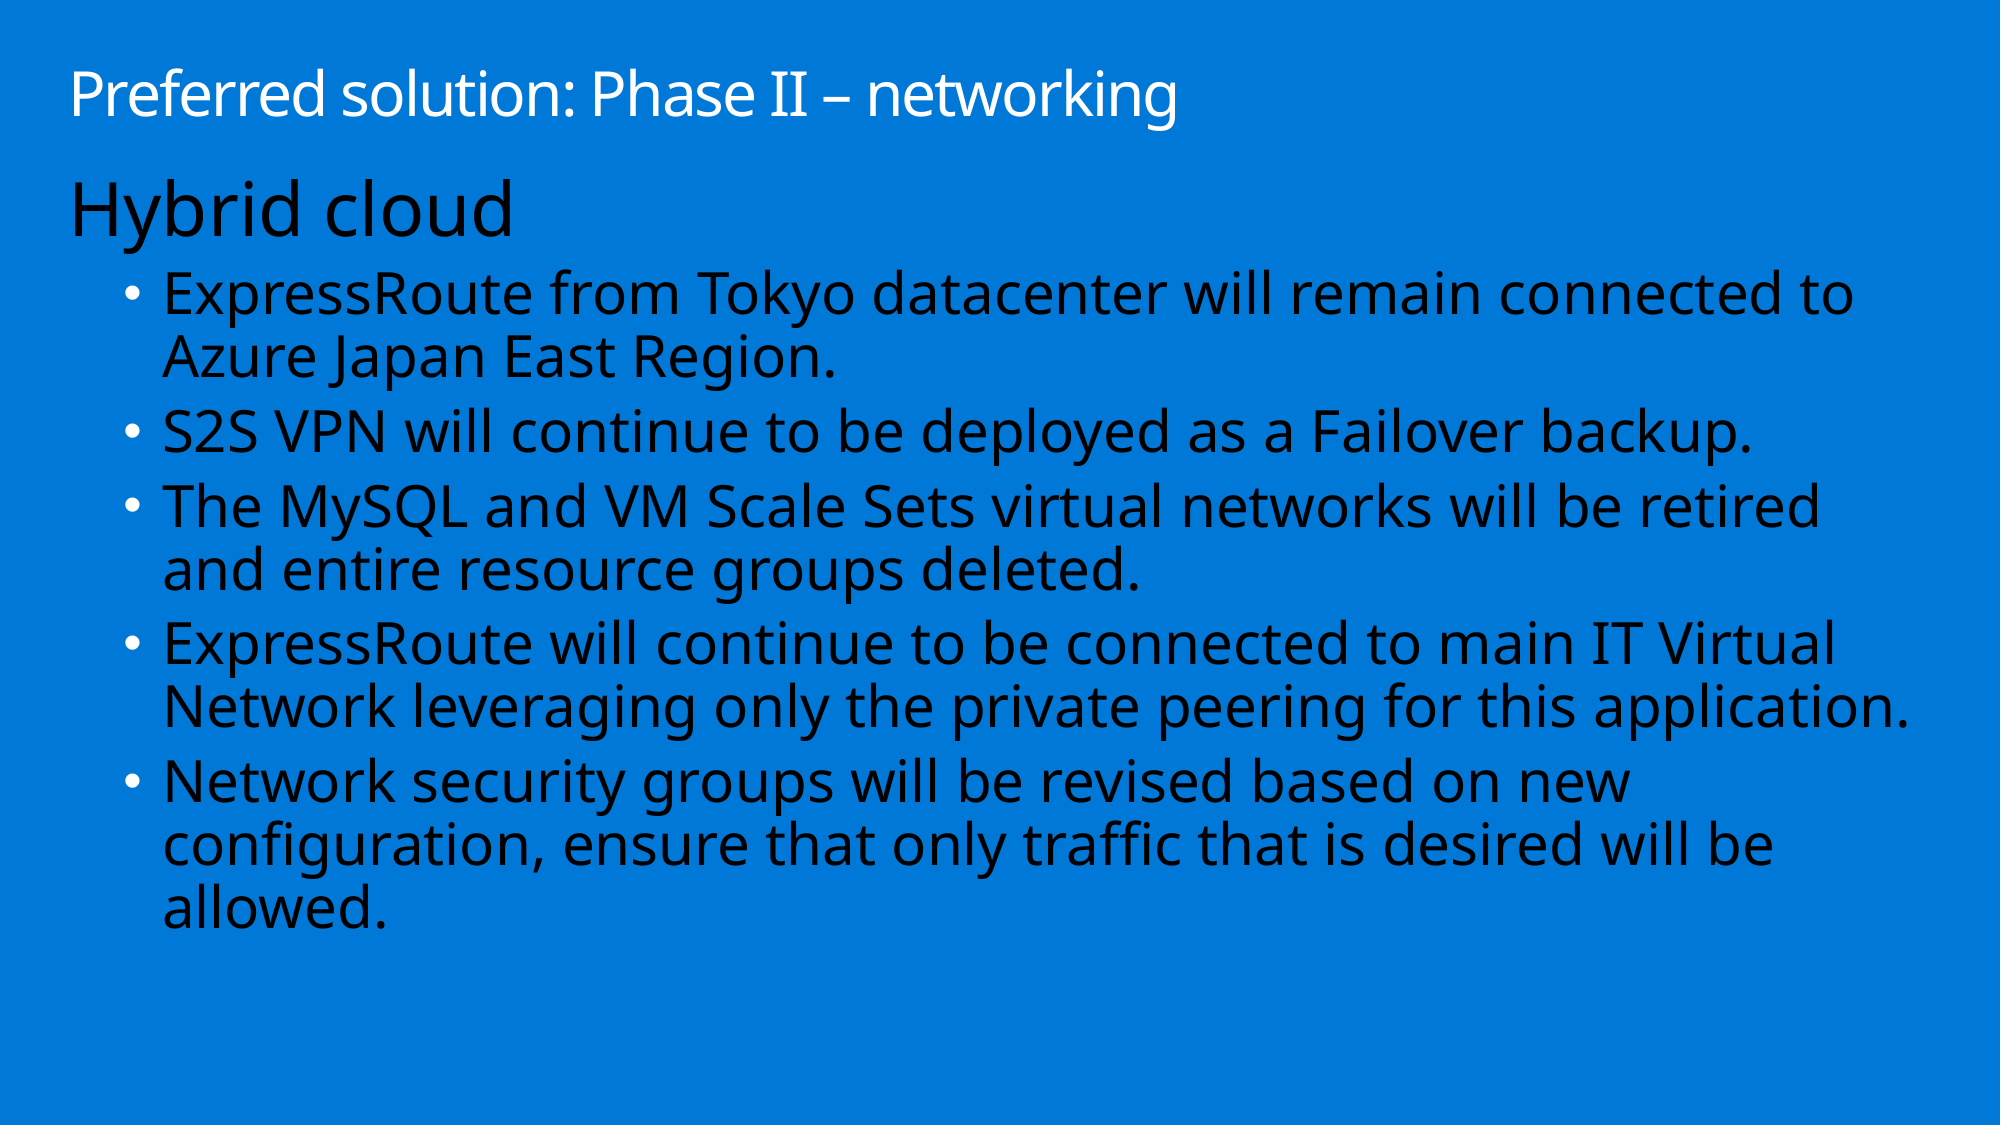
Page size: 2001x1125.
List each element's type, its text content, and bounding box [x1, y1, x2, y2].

list Hybrid cloud ExpressRoute from Tokyo datacenter will remain connected to Azure Japan East Region. S2S VPN will continue to be deployed as a Failover backup. The MySQL and VM Scale Sets virtual networks will be retired and entire resource groups deleted. ExpressRoute will continue to be connected to main IT Virtual Network leveraging only the private peering for this application. Network security groups will be revised based on new configuration, ensure that only traffic that is desired will be allowed. [44, 156, 1956, 1107]
title Preferred solution: Phase II – networking [44, 47, 1957, 196]
